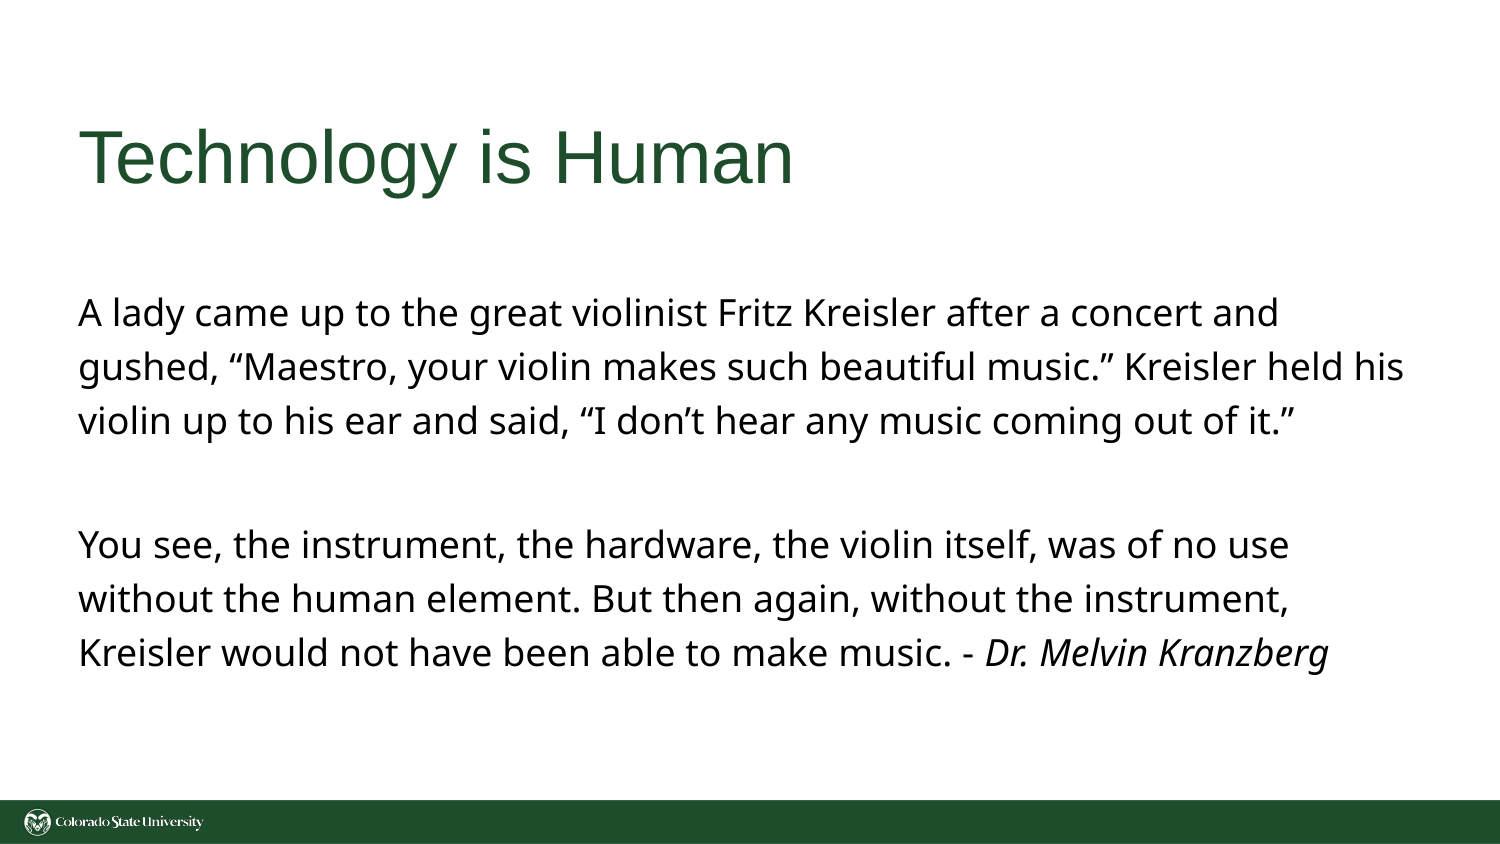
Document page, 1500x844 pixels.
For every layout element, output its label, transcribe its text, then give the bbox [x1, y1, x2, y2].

title Technology is Human [68, 98, 1432, 209]
list A lady came up to the great violinist Fritz Kreisler after a concert and gushed, “Maestro, your violin makes such beautiful music.” Kreisler held his violin up to his ear and said, “I don’t hear any music coming out of it.” You see, the instrument, the hardware, the violin itself, was of no use without the human element. But then again, without the instrument, Kreisler would not have been able to make music. - Dr. Melvin Kranzberg [68, 270, 1432, 690]
picture [16, 800, 212, 844]
